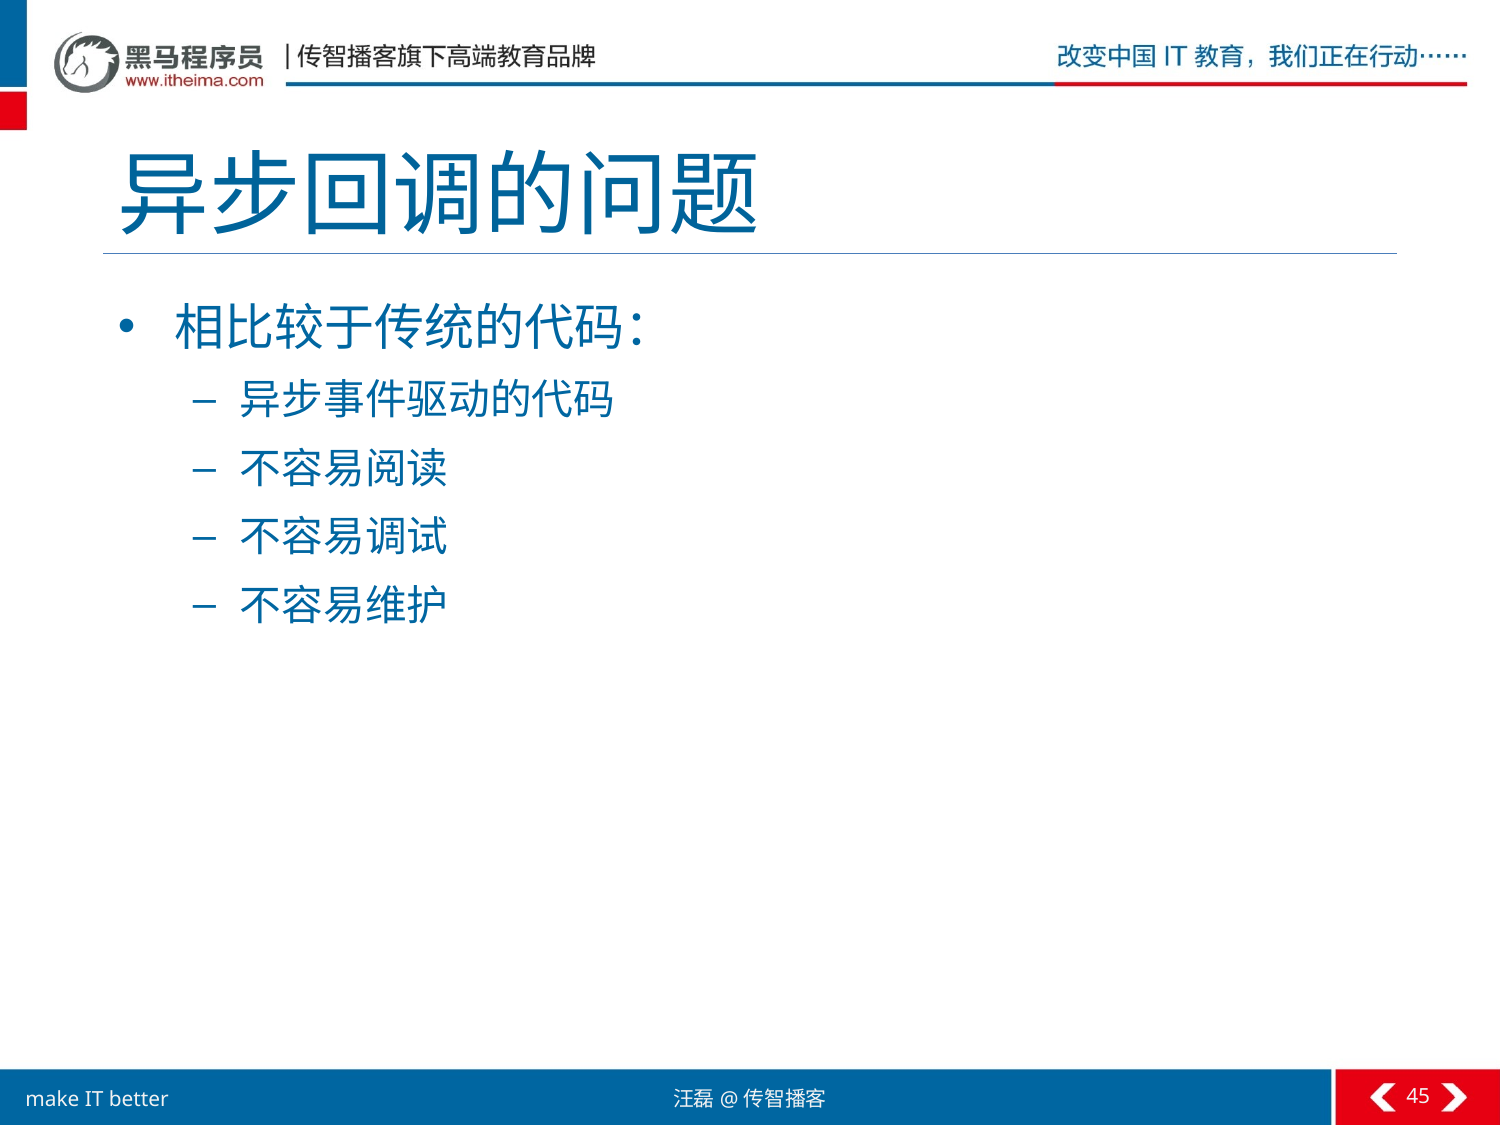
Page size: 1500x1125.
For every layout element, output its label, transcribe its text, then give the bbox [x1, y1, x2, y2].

title 异步回调的问题 [103, 95, 1397, 254]
slide_number make IT better [10, 1072, 349, 1124]
footer 汪磊@传智播客 [496, 1071, 1004, 1124]
picture [0, 0, 1500, 1125]
slide_number 45 [1336, 1070, 1500, 1124]
list 相比较于传统的代码： 异步事件驱动的代码 不容易阅读 不容易调试 不容易维护 [103, 275, 1397, 1040]
